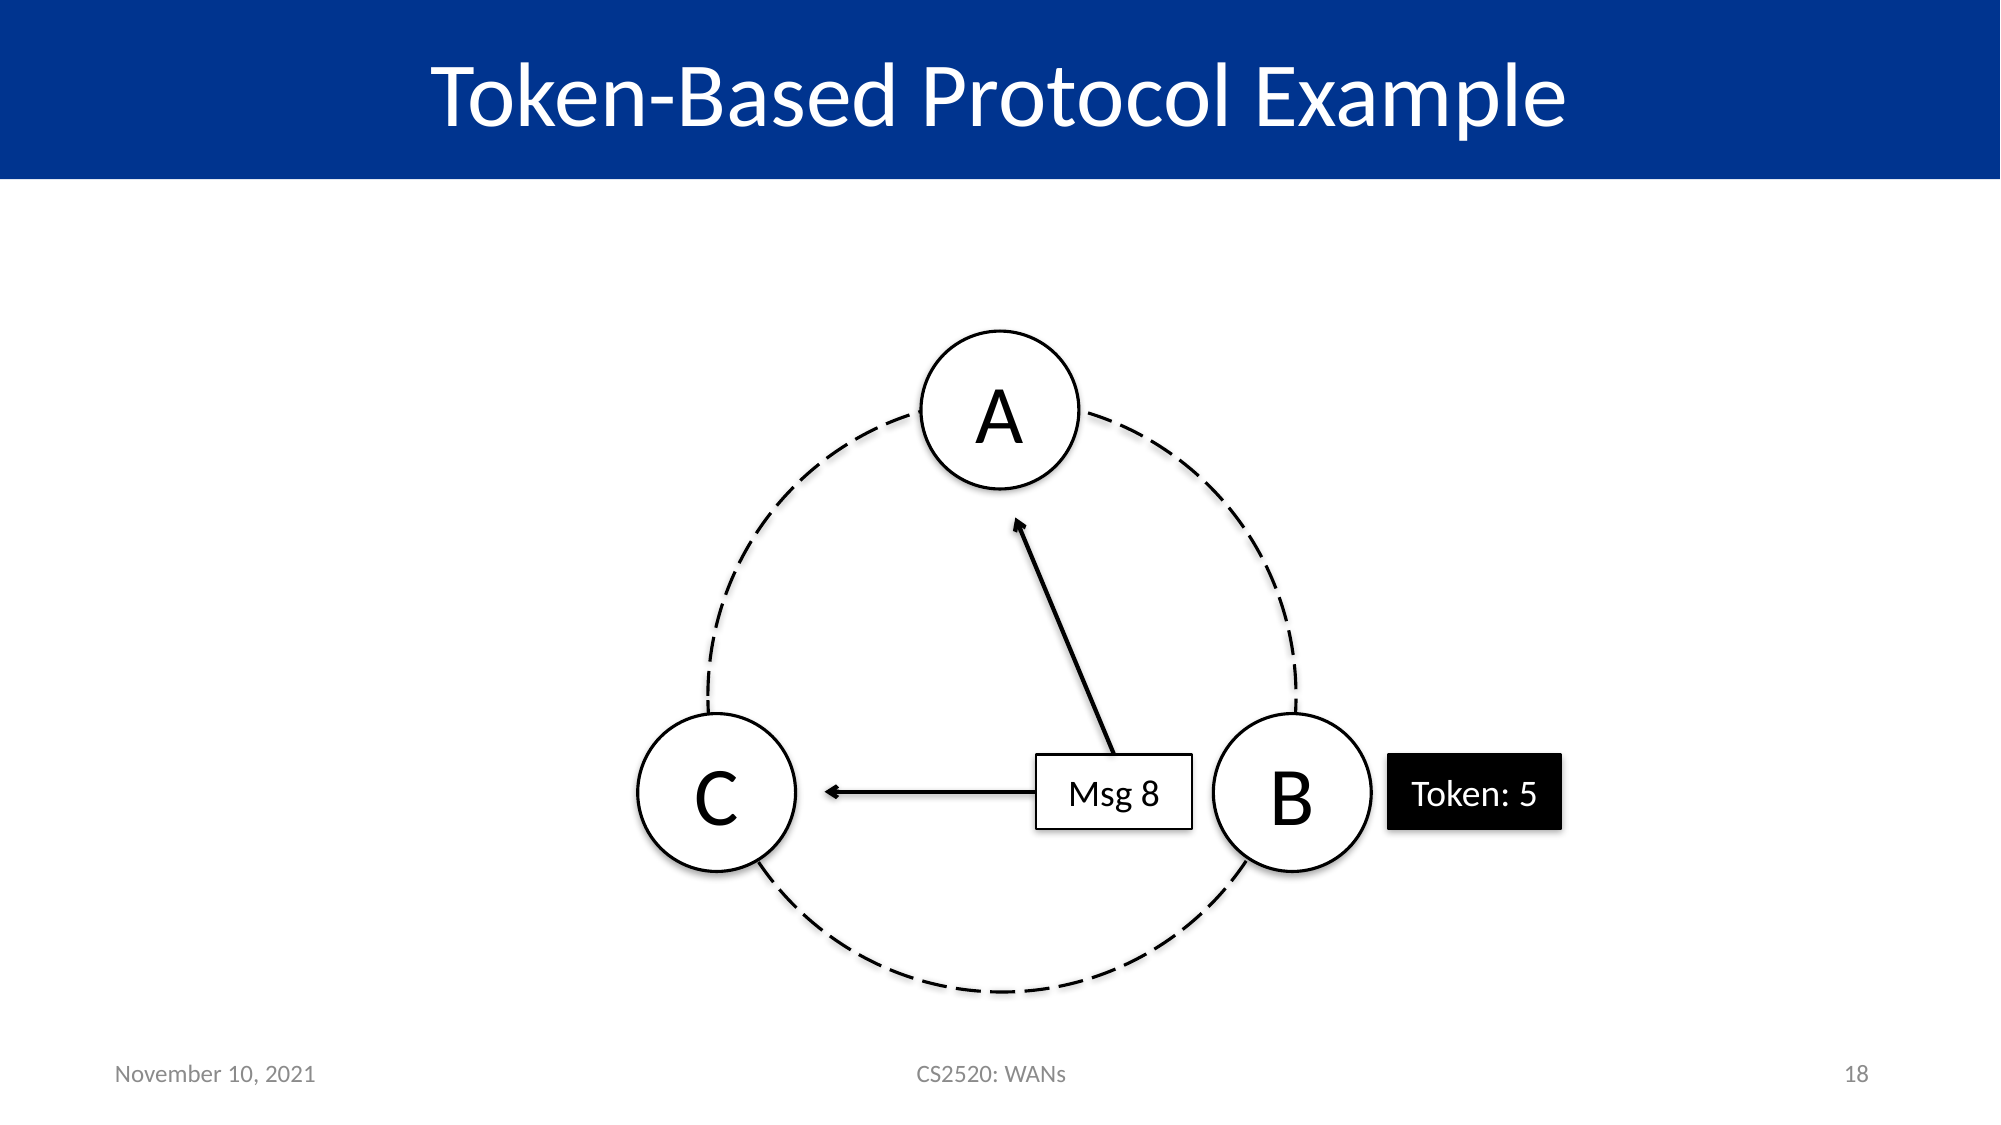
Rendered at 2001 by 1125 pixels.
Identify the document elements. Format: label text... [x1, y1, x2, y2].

title Token-Based Protocol Example [0, 0, 2000, 180]
footer CS2520: WANs [306, 1042, 1676, 1103]
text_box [637, 330, 1562, 993]
slide_number 18 [1676, 1042, 1885, 1103]
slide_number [99, 1042, 306, 1103]
